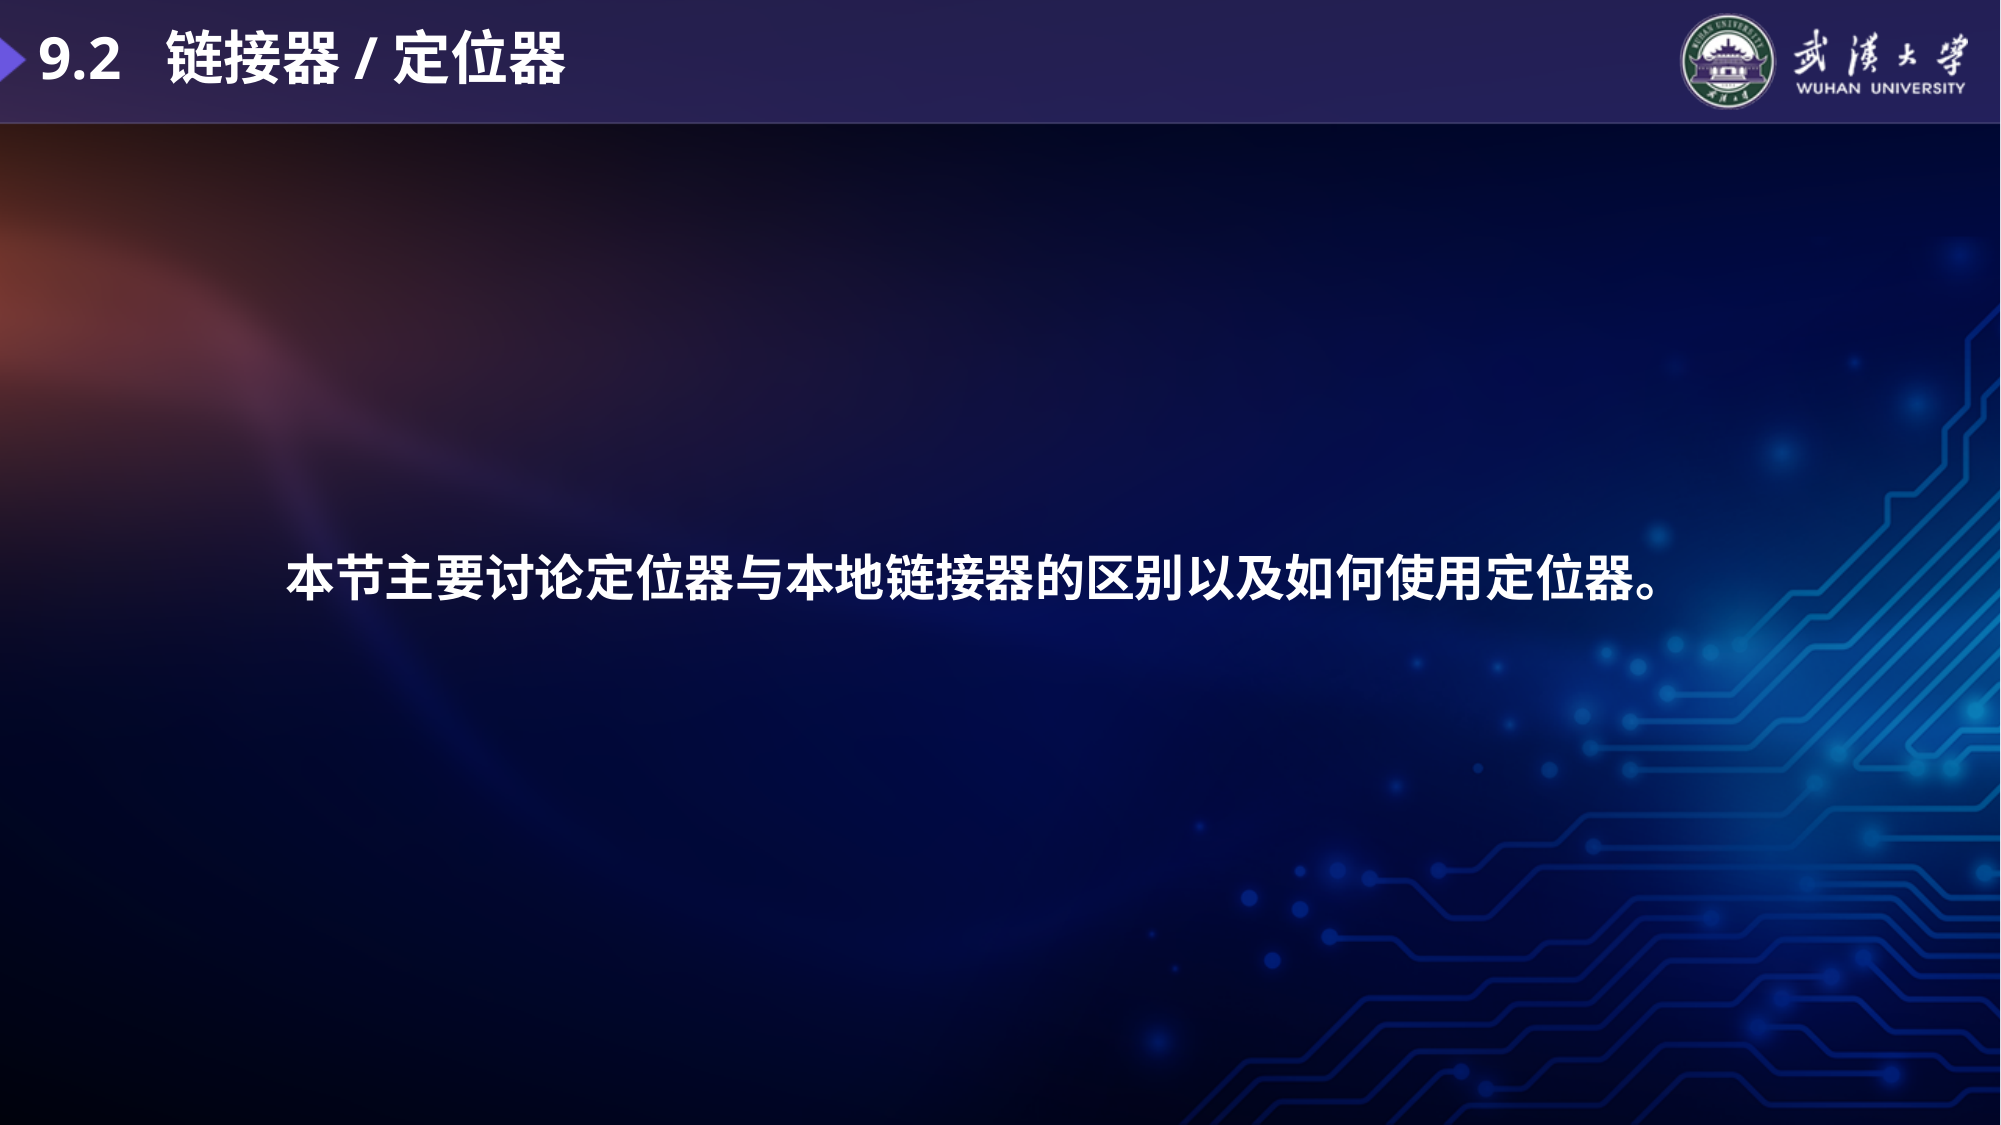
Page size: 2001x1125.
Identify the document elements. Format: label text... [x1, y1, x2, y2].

picture [0, 0, 2001, 1125]
title 9.2 链接器/定位器 [23, 0, 1364, 122]
text_box 本节主要讨论定位器与本地链接器的区别以及如何使用定位器。 [270, 539, 1730, 615]
